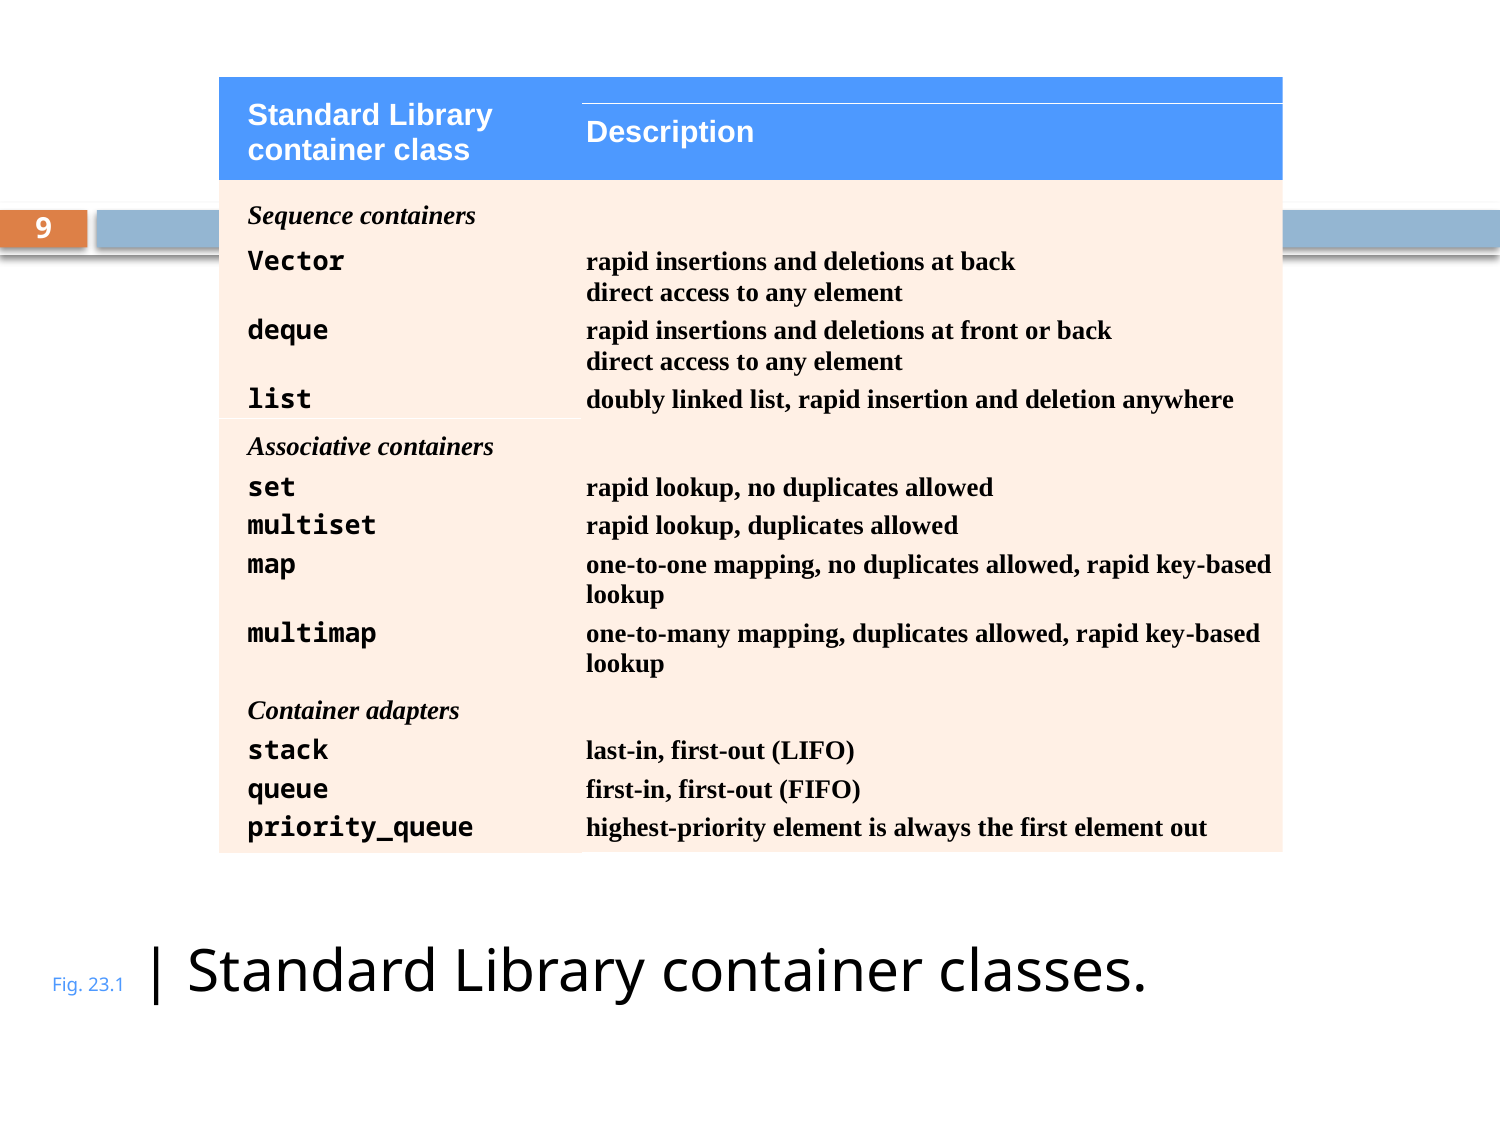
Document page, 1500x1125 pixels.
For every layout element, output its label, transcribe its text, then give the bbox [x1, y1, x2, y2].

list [218, 76, 1284, 880]
slide_number 9 [0, 208, 88, 249]
title Fig. 23.1 | Standard Library container classes. [37, 924, 1462, 1012]
